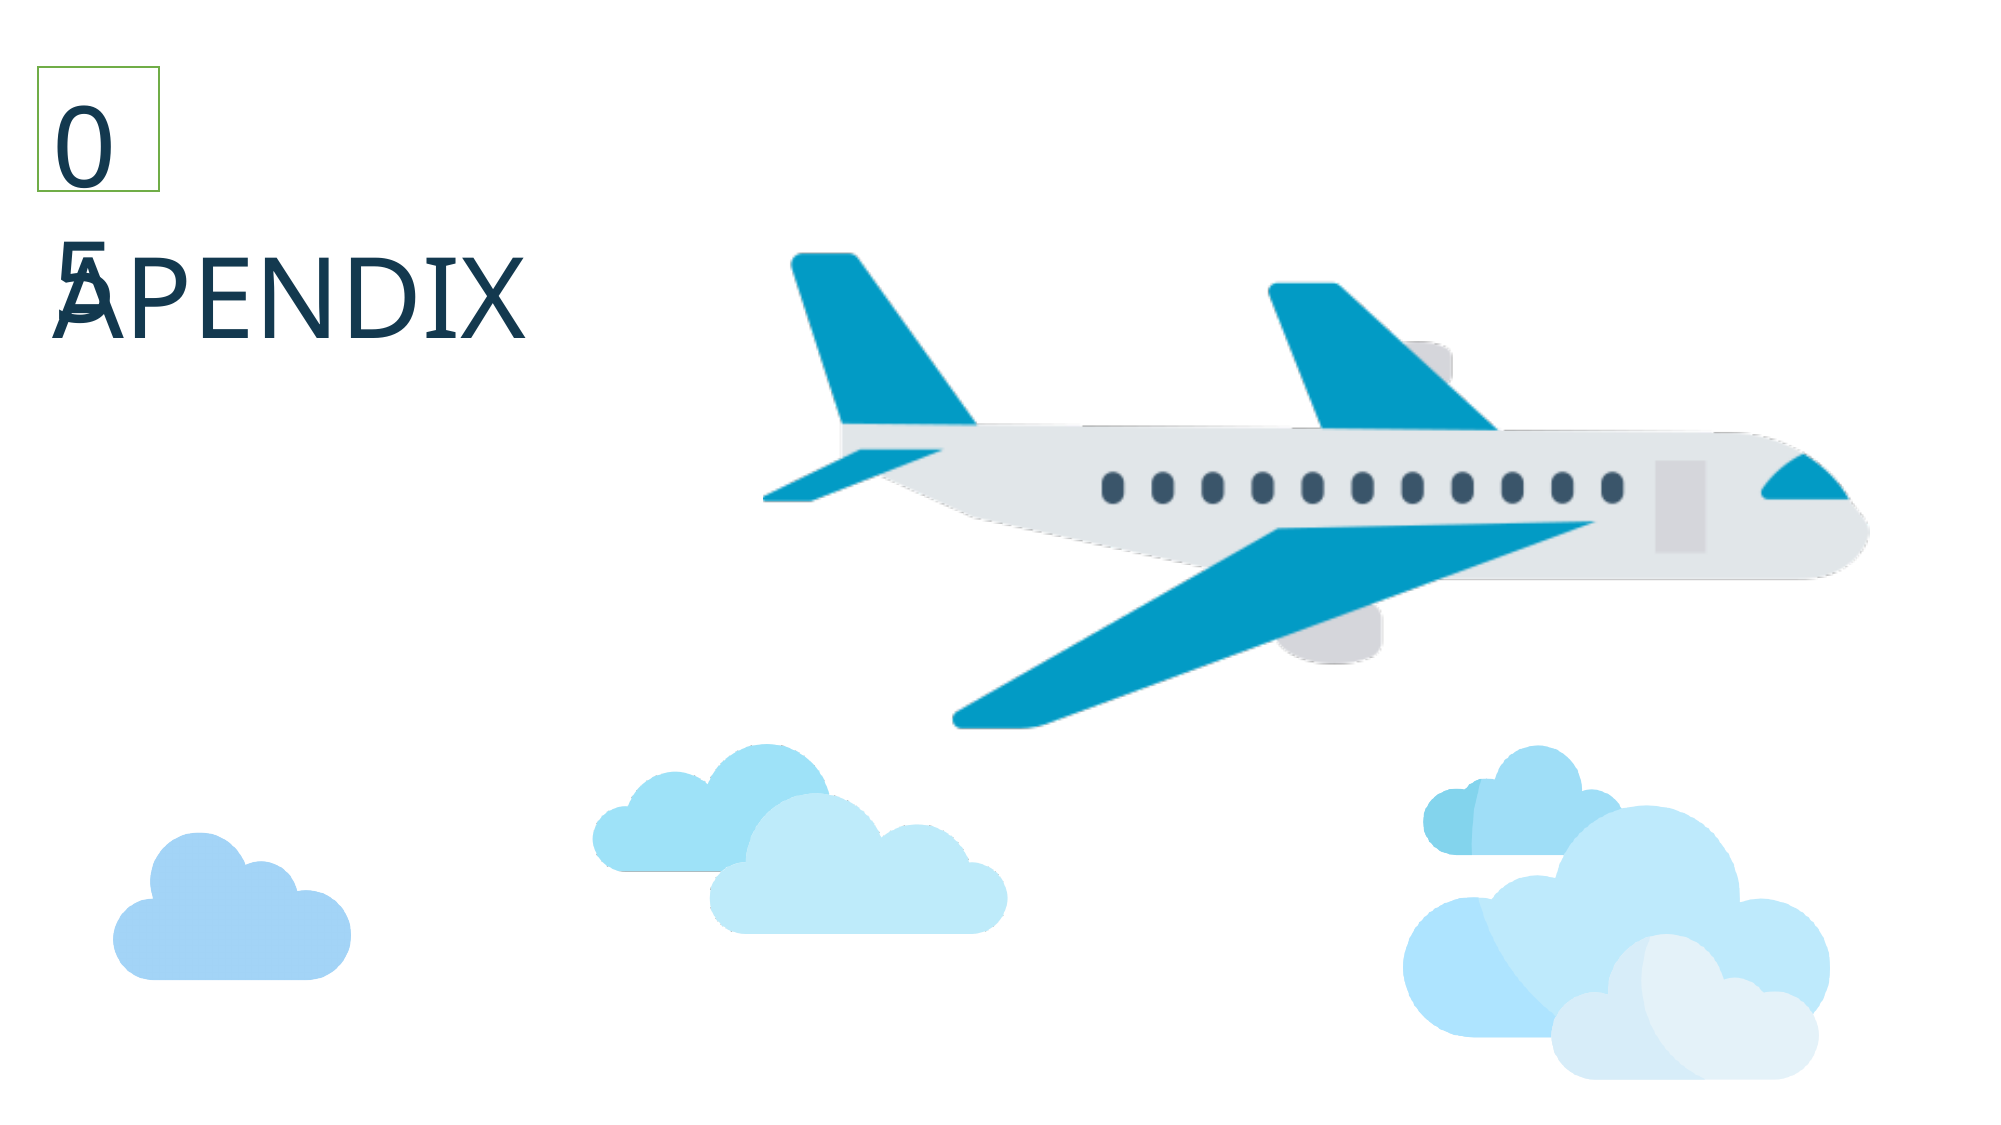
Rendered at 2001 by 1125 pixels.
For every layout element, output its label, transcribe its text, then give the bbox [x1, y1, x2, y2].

text_box APENDIX [37, 218, 763, 369]
picture [586, 0, 1870, 1125]
text_box 05 [37, 67, 175, 352]
picture [113, 787, 351, 1025]
